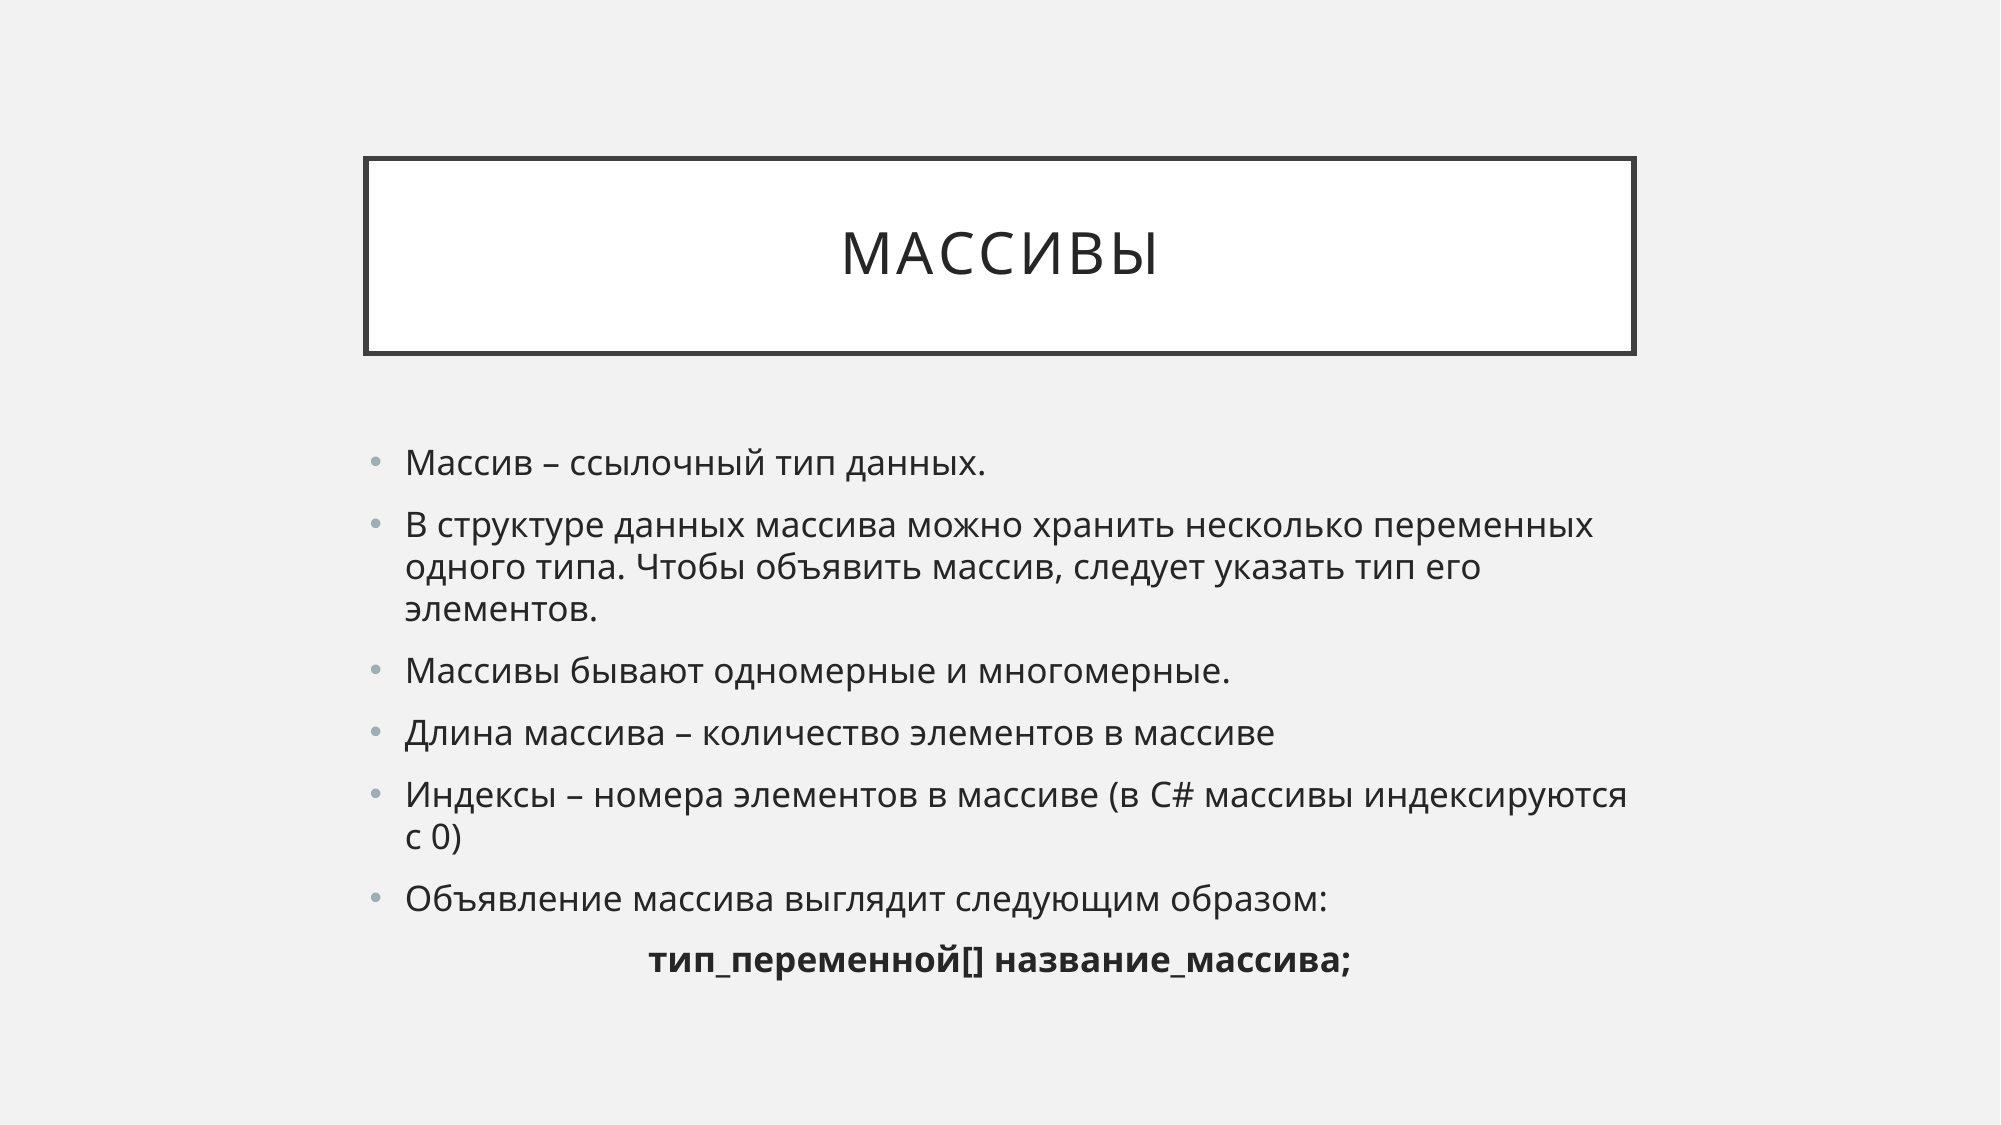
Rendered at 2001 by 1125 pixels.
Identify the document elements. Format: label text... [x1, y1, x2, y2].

title Массивы [363, 156, 1637, 356]
list Массив – ссылочный тип данных. В структуре данных массива можно хранить несколько переменных одного типа. Чтобы объявить массив, следует указать тип его элементов. Массивы бывают одномерные и многомерные. Длина массива – количество элементов в массиве Индексы – номера элементов в массиве (в C# массивы индексируются с 0) Объявление массива выглядит следующим образом: тип_переменной[] название_массива; [354, 432, 1646, 993]
